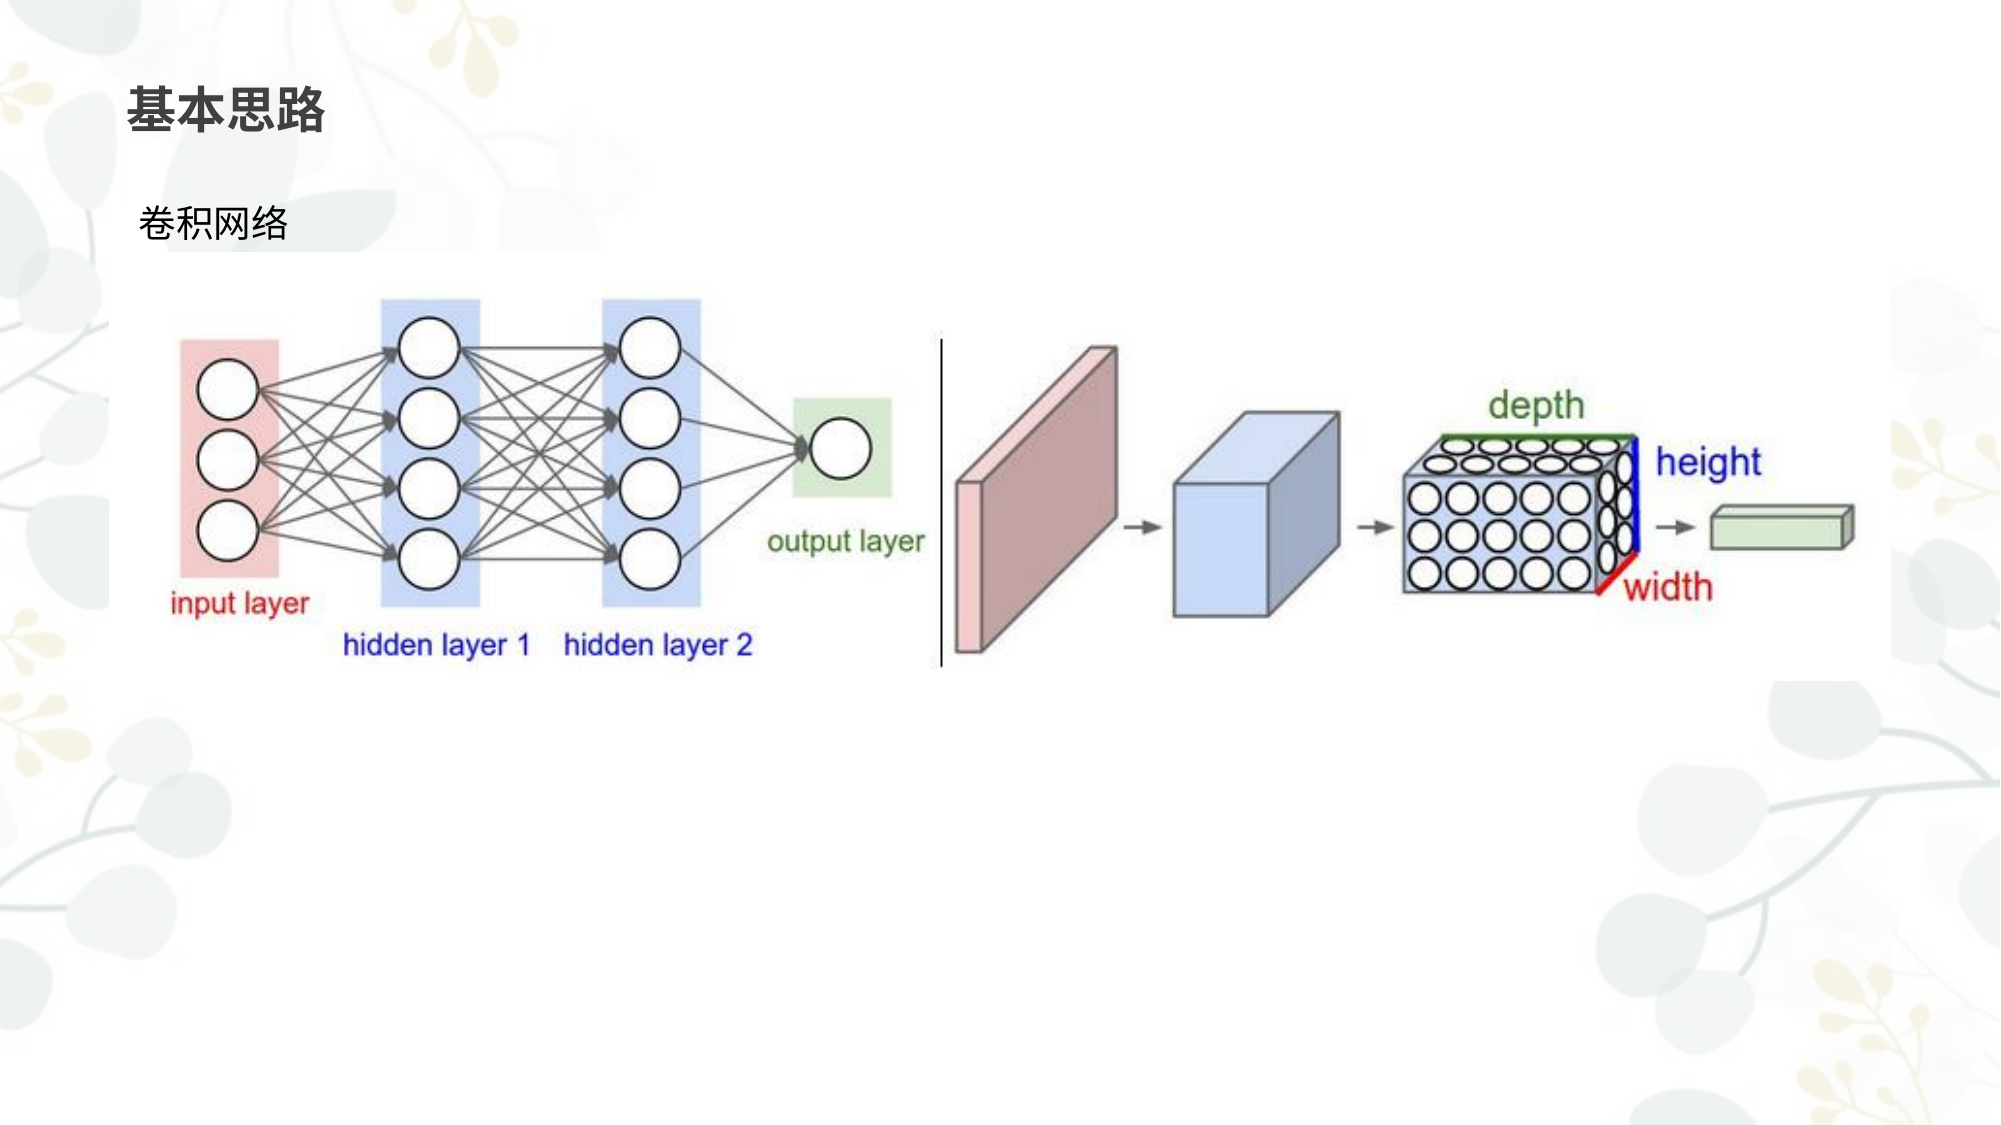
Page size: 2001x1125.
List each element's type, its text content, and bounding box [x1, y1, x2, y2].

text_box 卷积网络 [123, 192, 1743, 252]
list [109, 252, 1891, 681]
title 基本思路 [109, 72, 1891, 146]
